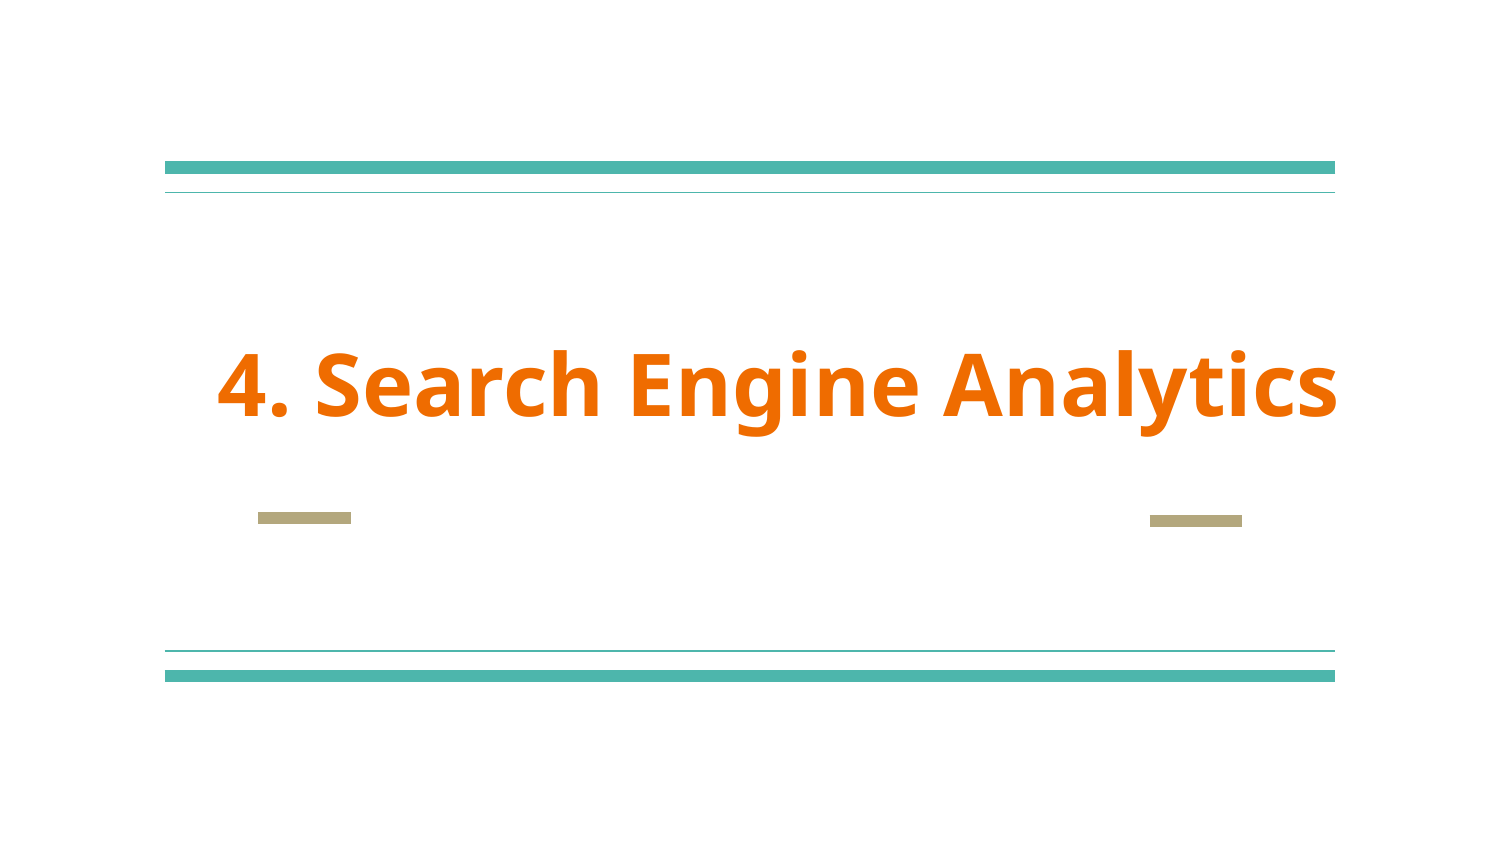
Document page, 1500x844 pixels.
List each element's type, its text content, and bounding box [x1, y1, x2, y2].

title 4. Search Engine Analytics [122, 288, 1378, 457]
